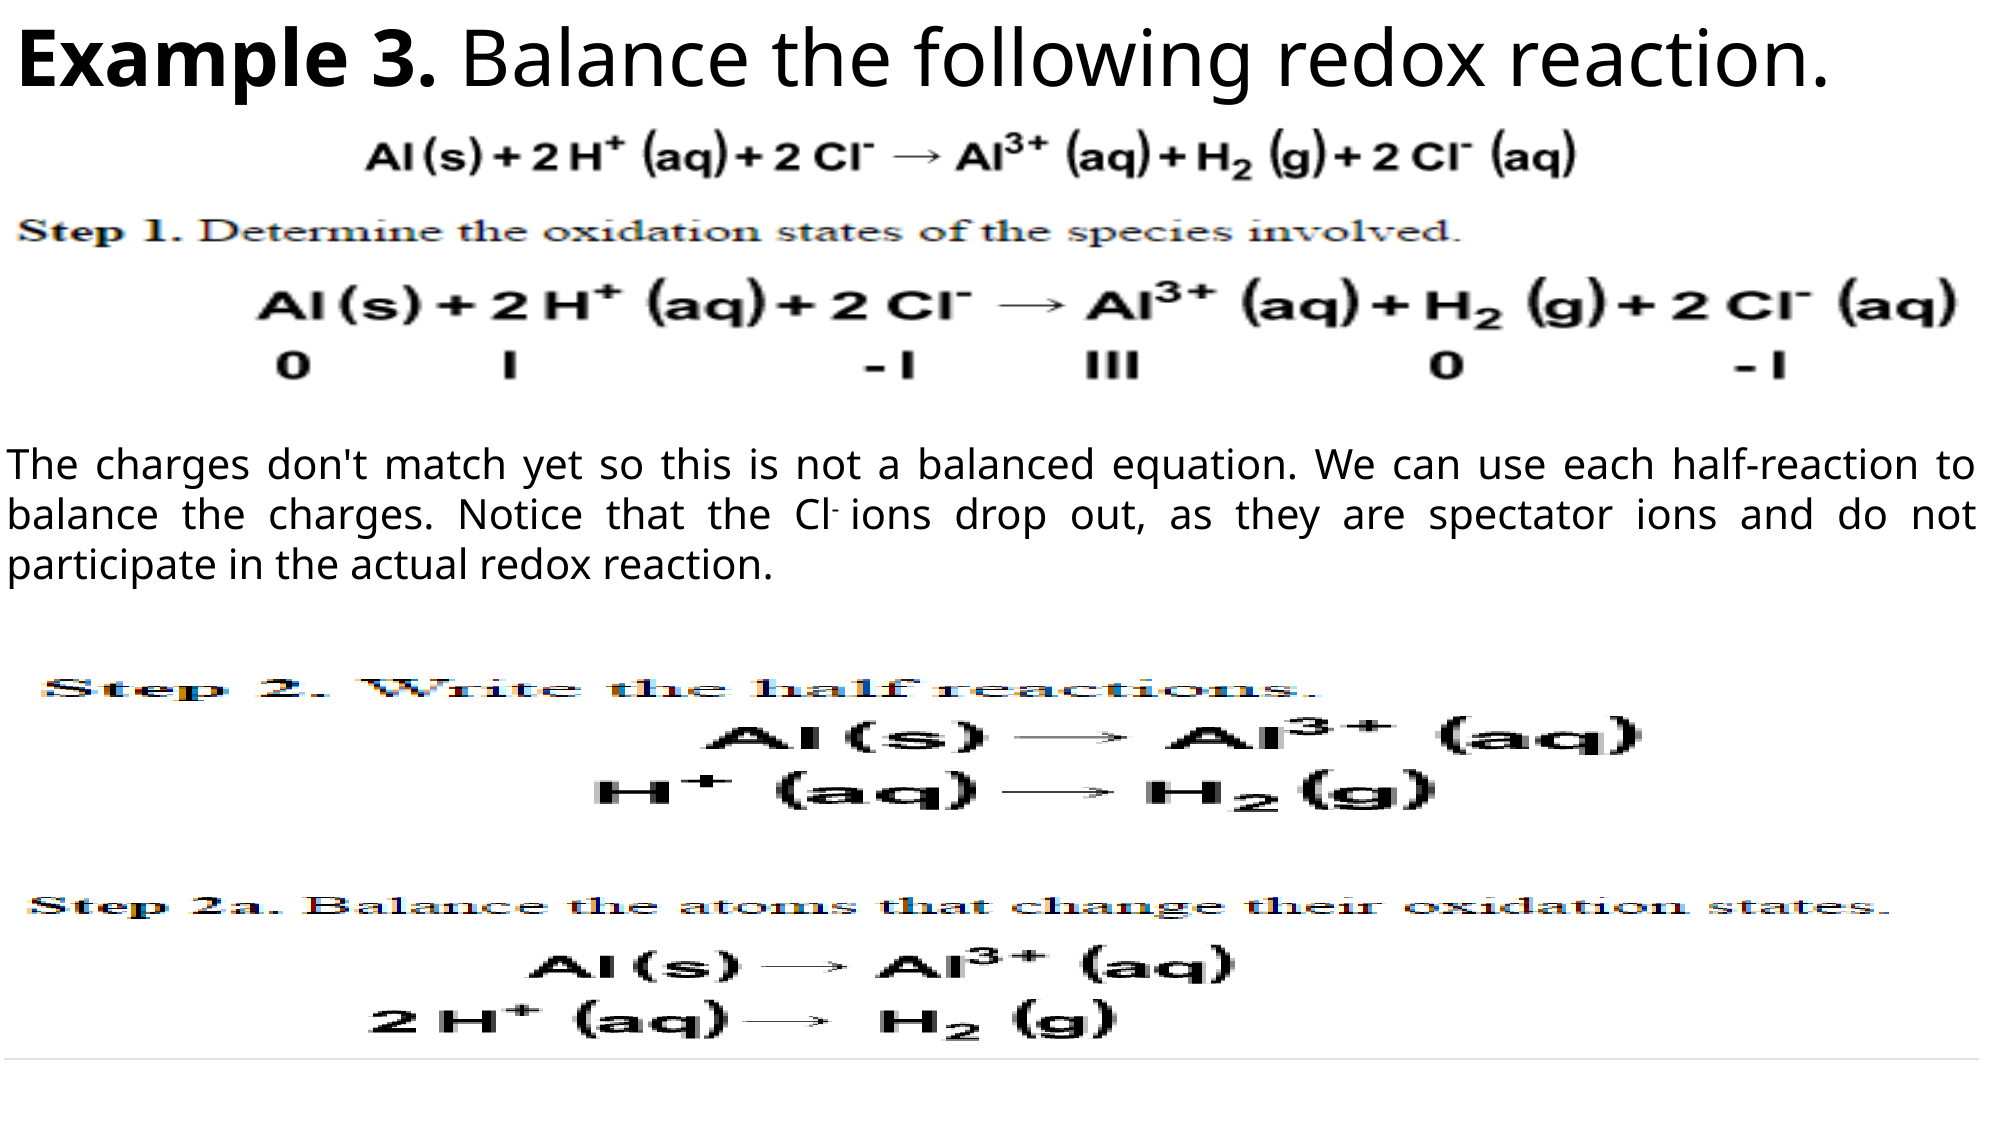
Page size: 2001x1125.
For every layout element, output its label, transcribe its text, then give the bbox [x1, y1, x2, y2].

picture [4, 661, 2000, 839]
text_box The charges don't match yet so this is not a balanced equation. We can use each half-reaction to balance the charges. Notice that the Cl- ions drop out, as they are spectator ions and do not participate in the actual redox reaction. [0, 430, 1992, 596]
picture [334, 123, 1593, 195]
picture [4, 872, 1979, 1065]
picture [0, 206, 1992, 406]
title Example 3. Balance the following redox reaction. [0, 10, 2000, 112]
